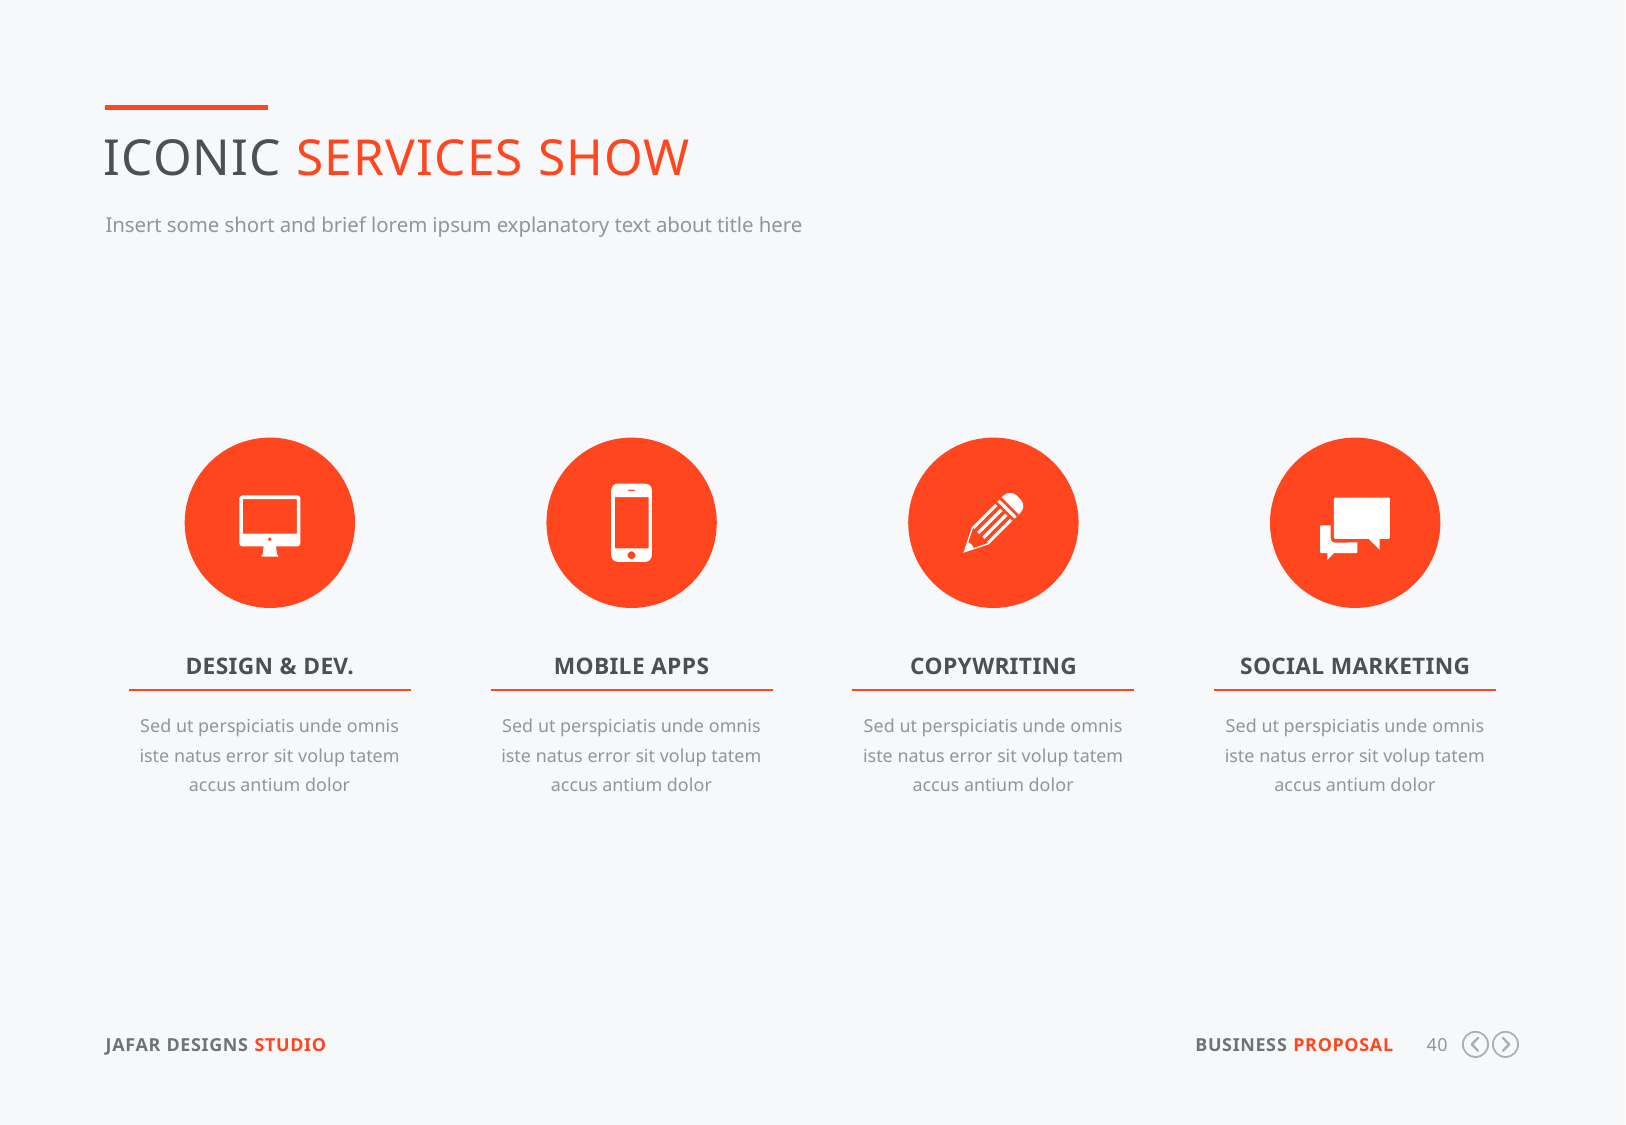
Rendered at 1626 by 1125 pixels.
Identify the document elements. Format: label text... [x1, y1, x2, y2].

text_box Sed ut perspiciatis unde omnis iste natus error sit volup tatem accus antium dolor [486, 707, 777, 796]
text_box [907, 436, 1080, 610]
text_box Sed ut perspiciatis unde omnis iste natus error sit volup tatem accus antium dolor [1210, 707, 1501, 796]
text_box Design & dev. [124, 640, 416, 680]
text_box [183, 436, 357, 610]
text_box Sed ut perspiciatis unde omnis iste natus error sit volup tatem accus antium dolor [124, 707, 415, 796]
text_box [997, 499, 1017, 519]
list Insert some short and brief lorem ipsum explanatory text about title here [105, 209, 1519, 241]
text_box [963, 503, 1013, 553]
text_box [1320, 527, 1358, 559]
text_box [239, 495, 301, 557]
text_box Sed ut perspiciatis unde omnis iste natus error sit volup tatem accus antium dolor [848, 707, 1139, 796]
text_box Mobile Apps [486, 640, 777, 680]
text_box [1268, 436, 1442, 610]
text_box Social Marketing [1209, 640, 1501, 680]
text_box CopyWriting [847, 640, 1139, 680]
list Iconic Services Show [103, 125, 1518, 187]
text_box [1001, 492, 1024, 515]
text_box [1333, 497, 1390, 549]
text_box [611, 483, 652, 562]
text_box [545, 436, 718, 610]
